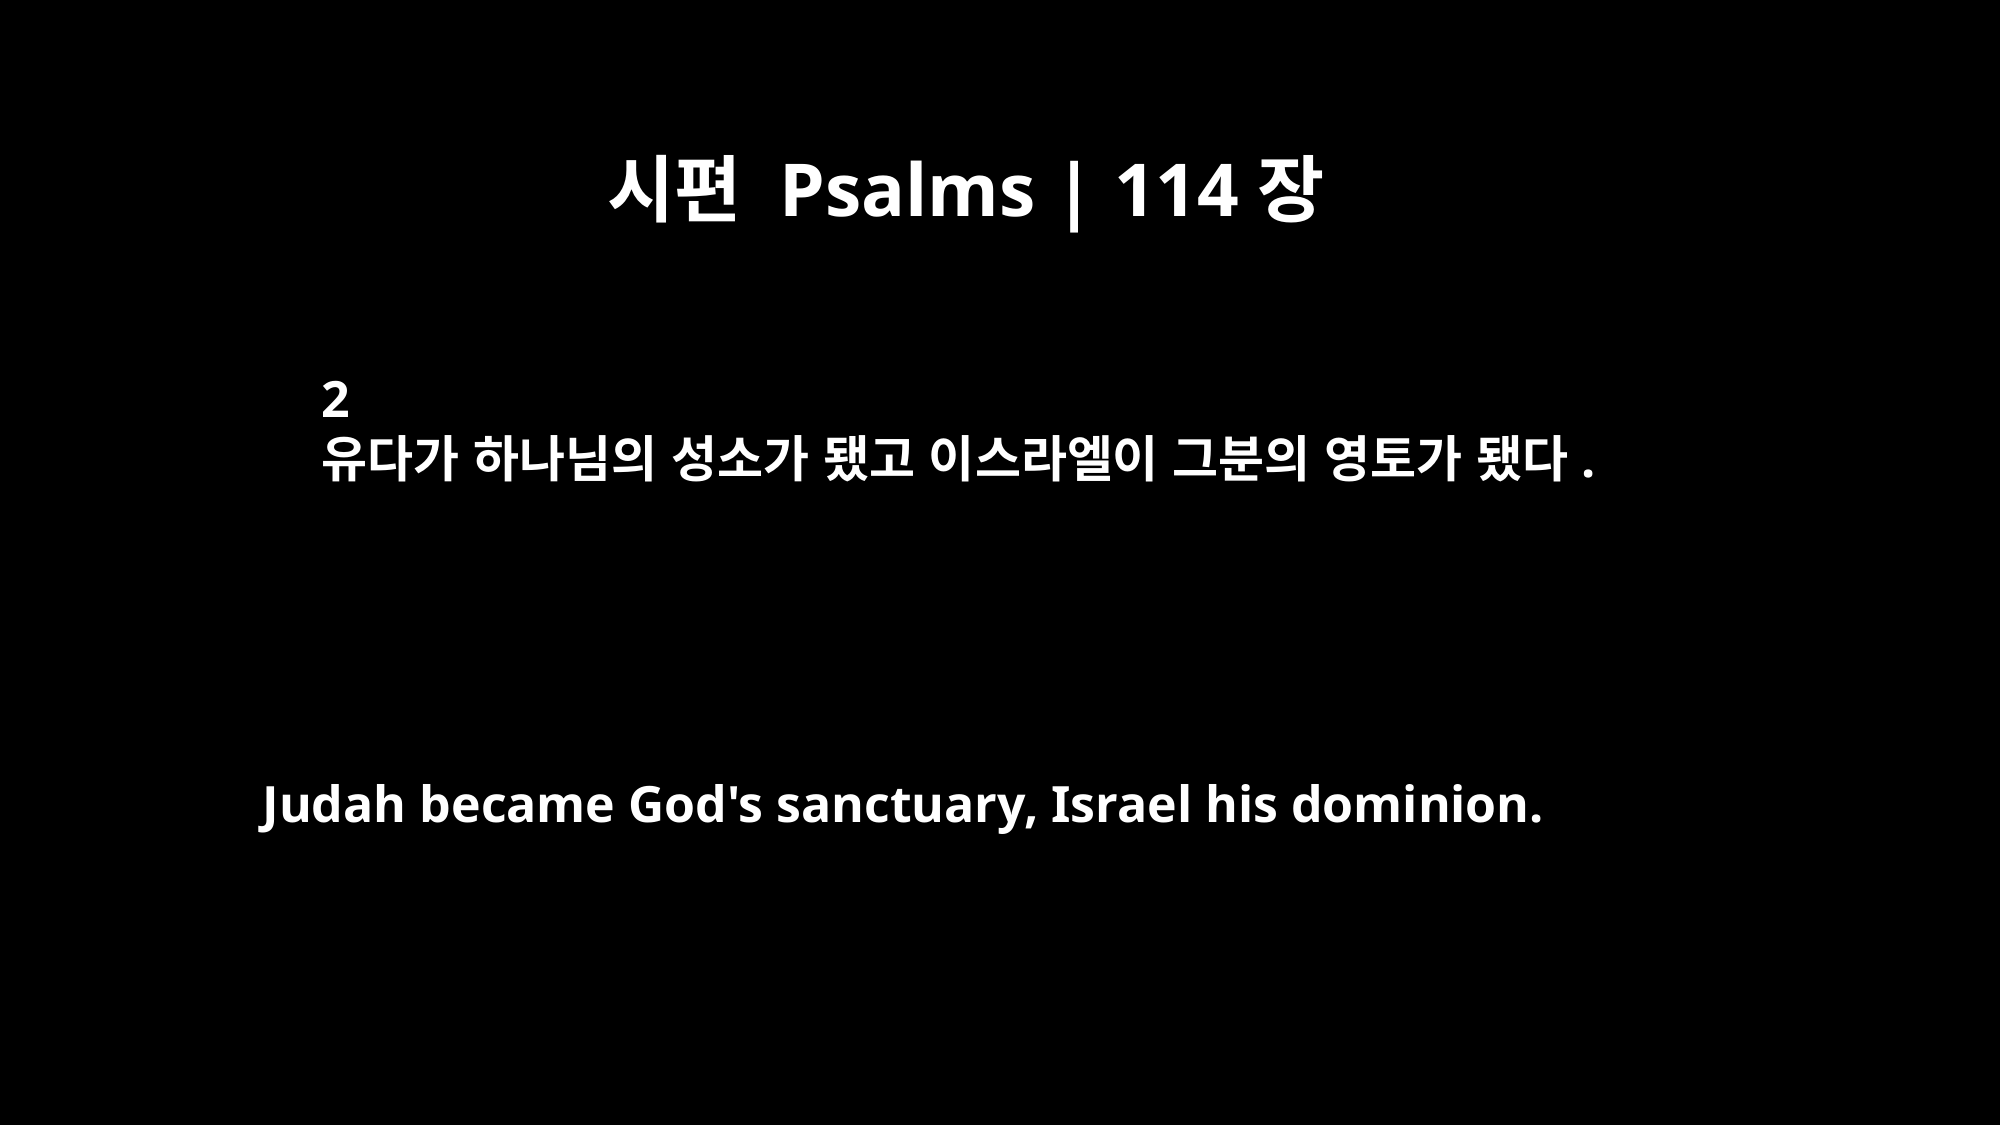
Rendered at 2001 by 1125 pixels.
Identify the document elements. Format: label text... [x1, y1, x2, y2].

text_box 2 유다가 하나님의 성소가 됐고 이스라엘이 그분의 영토가 됐다. [306, 359, 1611, 495]
text_box 시편 Psalms | 114장 [592, 136, 1340, 239]
text_box Judah became God's sanctuary, Israel his dominion. [247, 764, 1560, 840]
